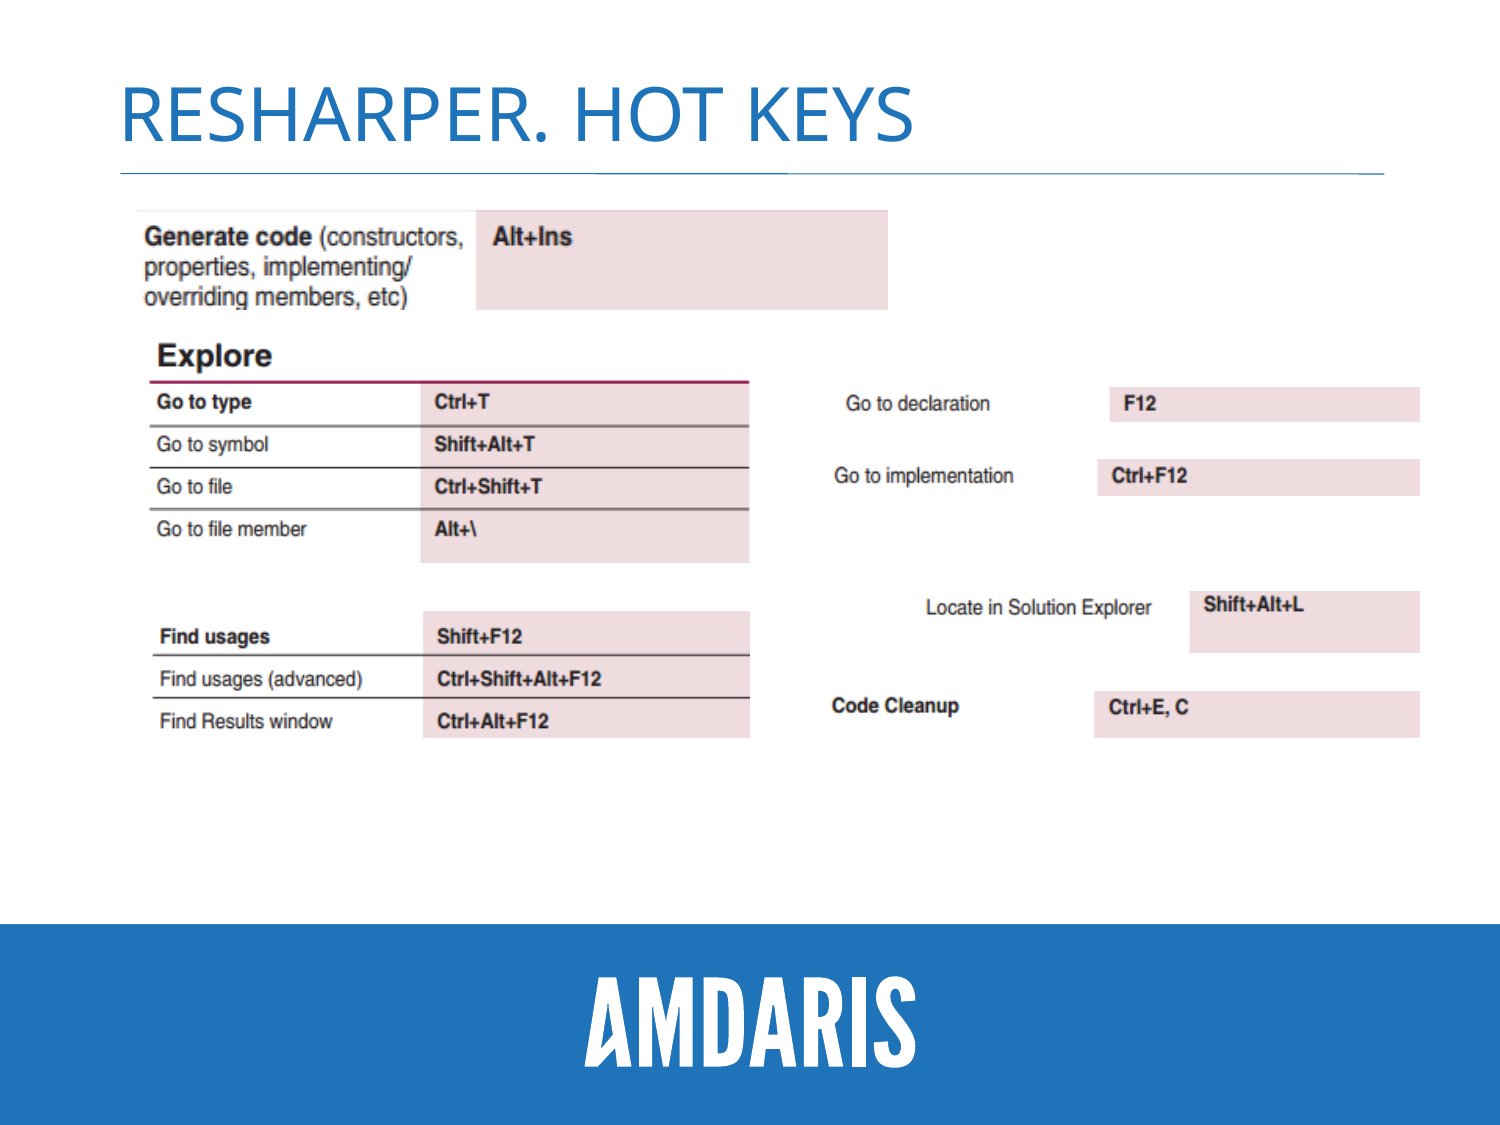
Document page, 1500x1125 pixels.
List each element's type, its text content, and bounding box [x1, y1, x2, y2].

picture [817, 387, 1420, 422]
picture [131, 611, 750, 738]
picture [772, 690, 1420, 738]
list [134, 210, 888, 310]
title Resharper. Hot Keys [103, 59, 1397, 175]
picture [134, 329, 759, 563]
picture [869, 591, 1420, 653]
picture [821, 459, 1420, 496]
